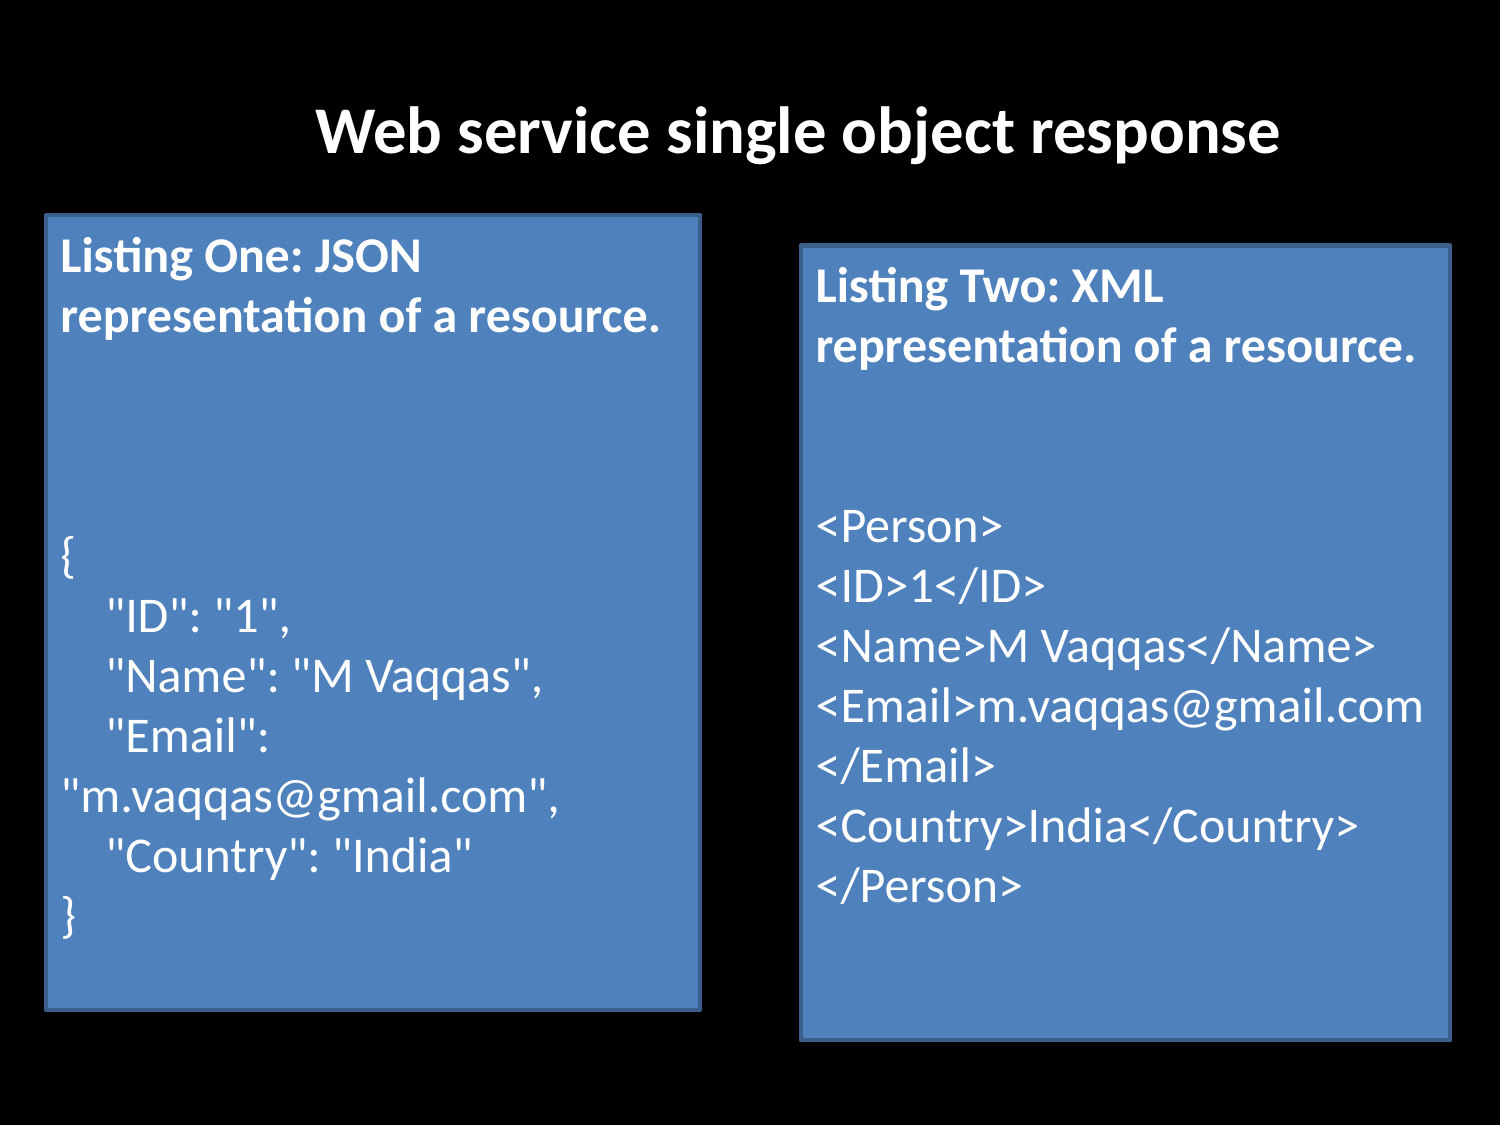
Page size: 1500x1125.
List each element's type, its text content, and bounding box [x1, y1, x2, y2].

text_box Listing Two: XML representation of a resource. <Person> <ID>1</ID> <Name>M Vaqqas</Name> <Email>m.vaqqas@gmail.com</Email> <Country>India</Country> </Person> [799, 243, 1452, 1042]
text_box Listing One: JSON representation of a resource. { "ID": "1", "Name": "M Vaqqas", "Email": "m.vaqqas@gmail.com", "Country": "India" } [44, 213, 702, 1012]
text_box Web service single object response [300, 79, 1302, 255]
